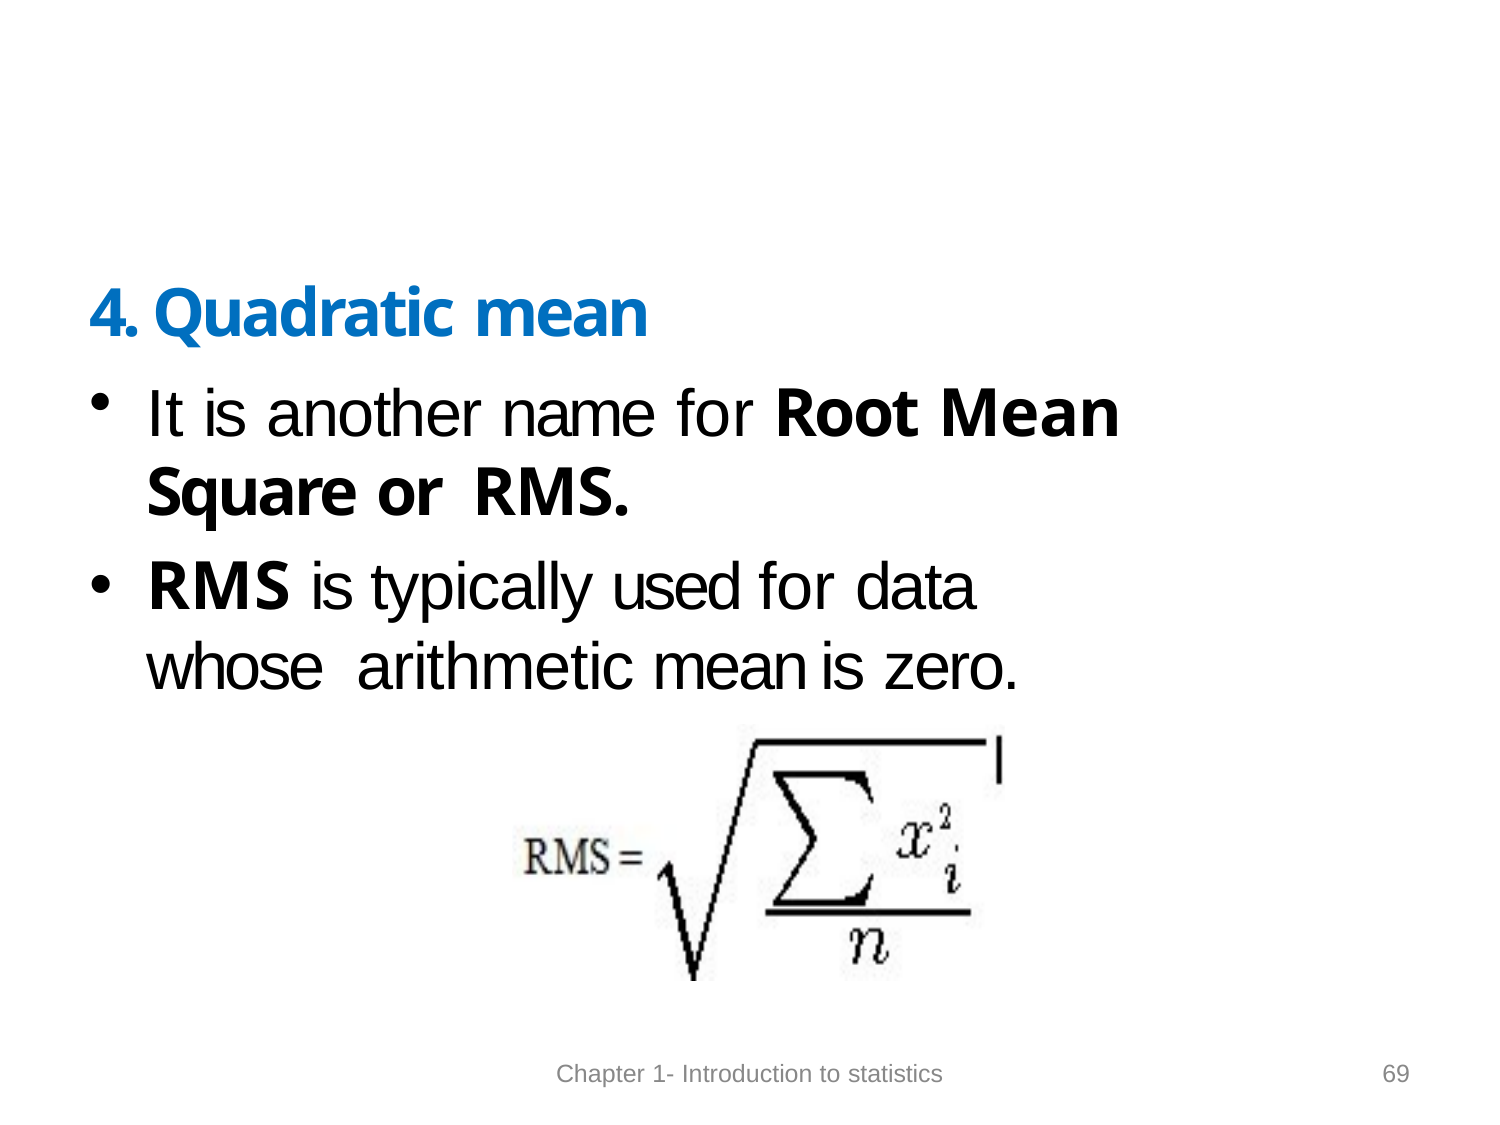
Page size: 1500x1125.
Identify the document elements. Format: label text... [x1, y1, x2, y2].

text_box 4. Quadratic mean It is another name for Root Mean Square or RMS. RMS is typically used for data whose arithmetic mean is zero. [87, 251, 1343, 704]
text_box [512, 724, 1005, 981]
footer Chapter 1- Introduction to statistics [553, 1057, 946, 1125]
slide_number 69 [1373, 1032, 1415, 1125]
